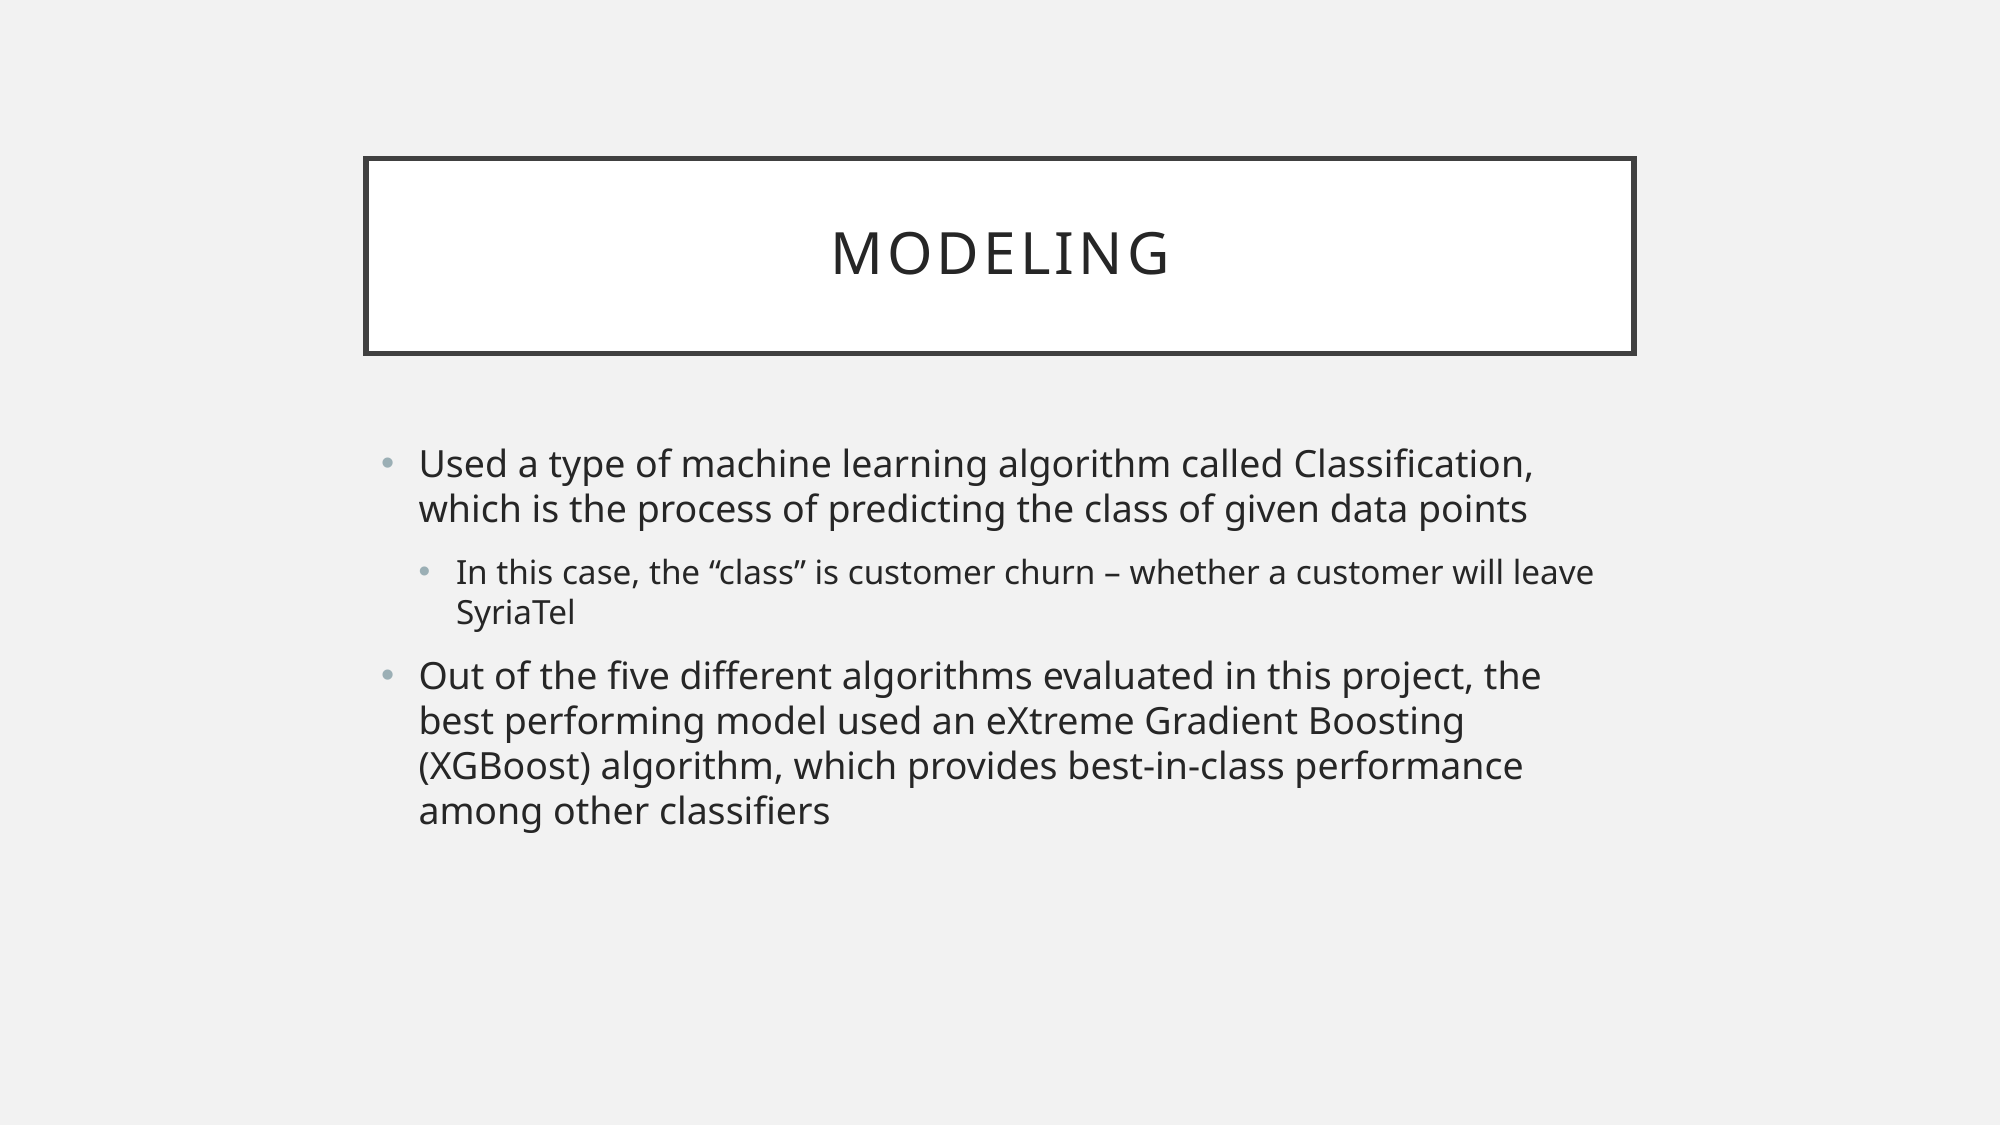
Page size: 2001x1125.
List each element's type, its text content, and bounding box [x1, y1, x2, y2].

list Used a type of machine learning algorithm called Classification, which is the process of predicting the class of given data points In this case, the “class” is customer churn – whether a customer will leave SyriaTel Out of the five different algorithms evaluated in this project, the best performing model used an eXtreme Gradient Boosting (XGBoost) algorithm, which provides best-in-class performance among other classifiers [366, 432, 1634, 942]
title Modeling [363, 156, 1637, 356]
